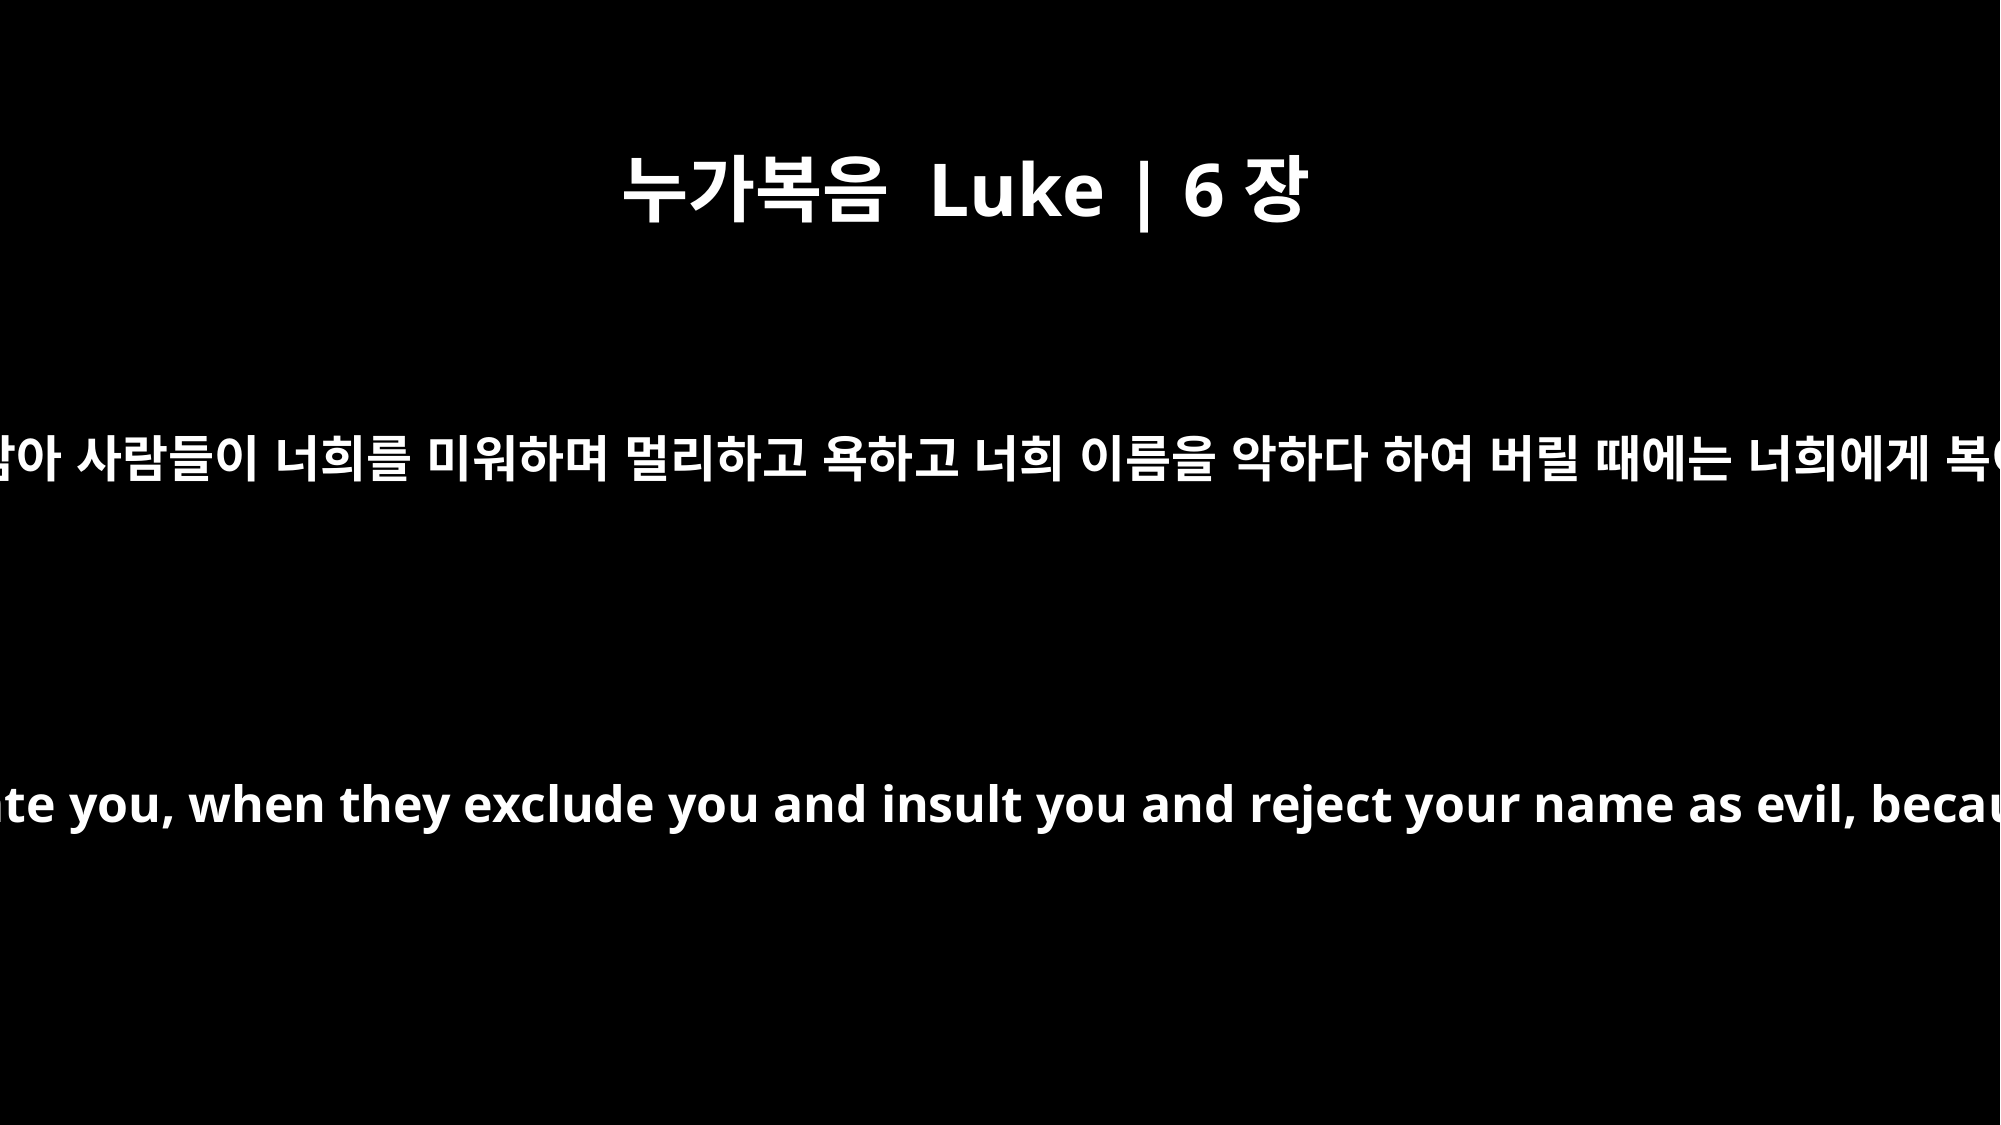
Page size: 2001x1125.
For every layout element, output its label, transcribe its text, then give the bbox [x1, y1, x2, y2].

text_box Blessed are you when men hate you, when they exclude you and insult you and reject your name as evil, because of the Son of Man. [0, 764, 2000, 840]
text_box 누가복음 Luke | 6장 [606, 136, 1326, 239]
text_box 22 인자로 말미암아 사람들이 너희를 미워하며 멀리하고 욕하고 너희 이름을 악하다 하여 버릴 때에는 너희에게 복이 있도다 [0, 359, 2000, 495]
